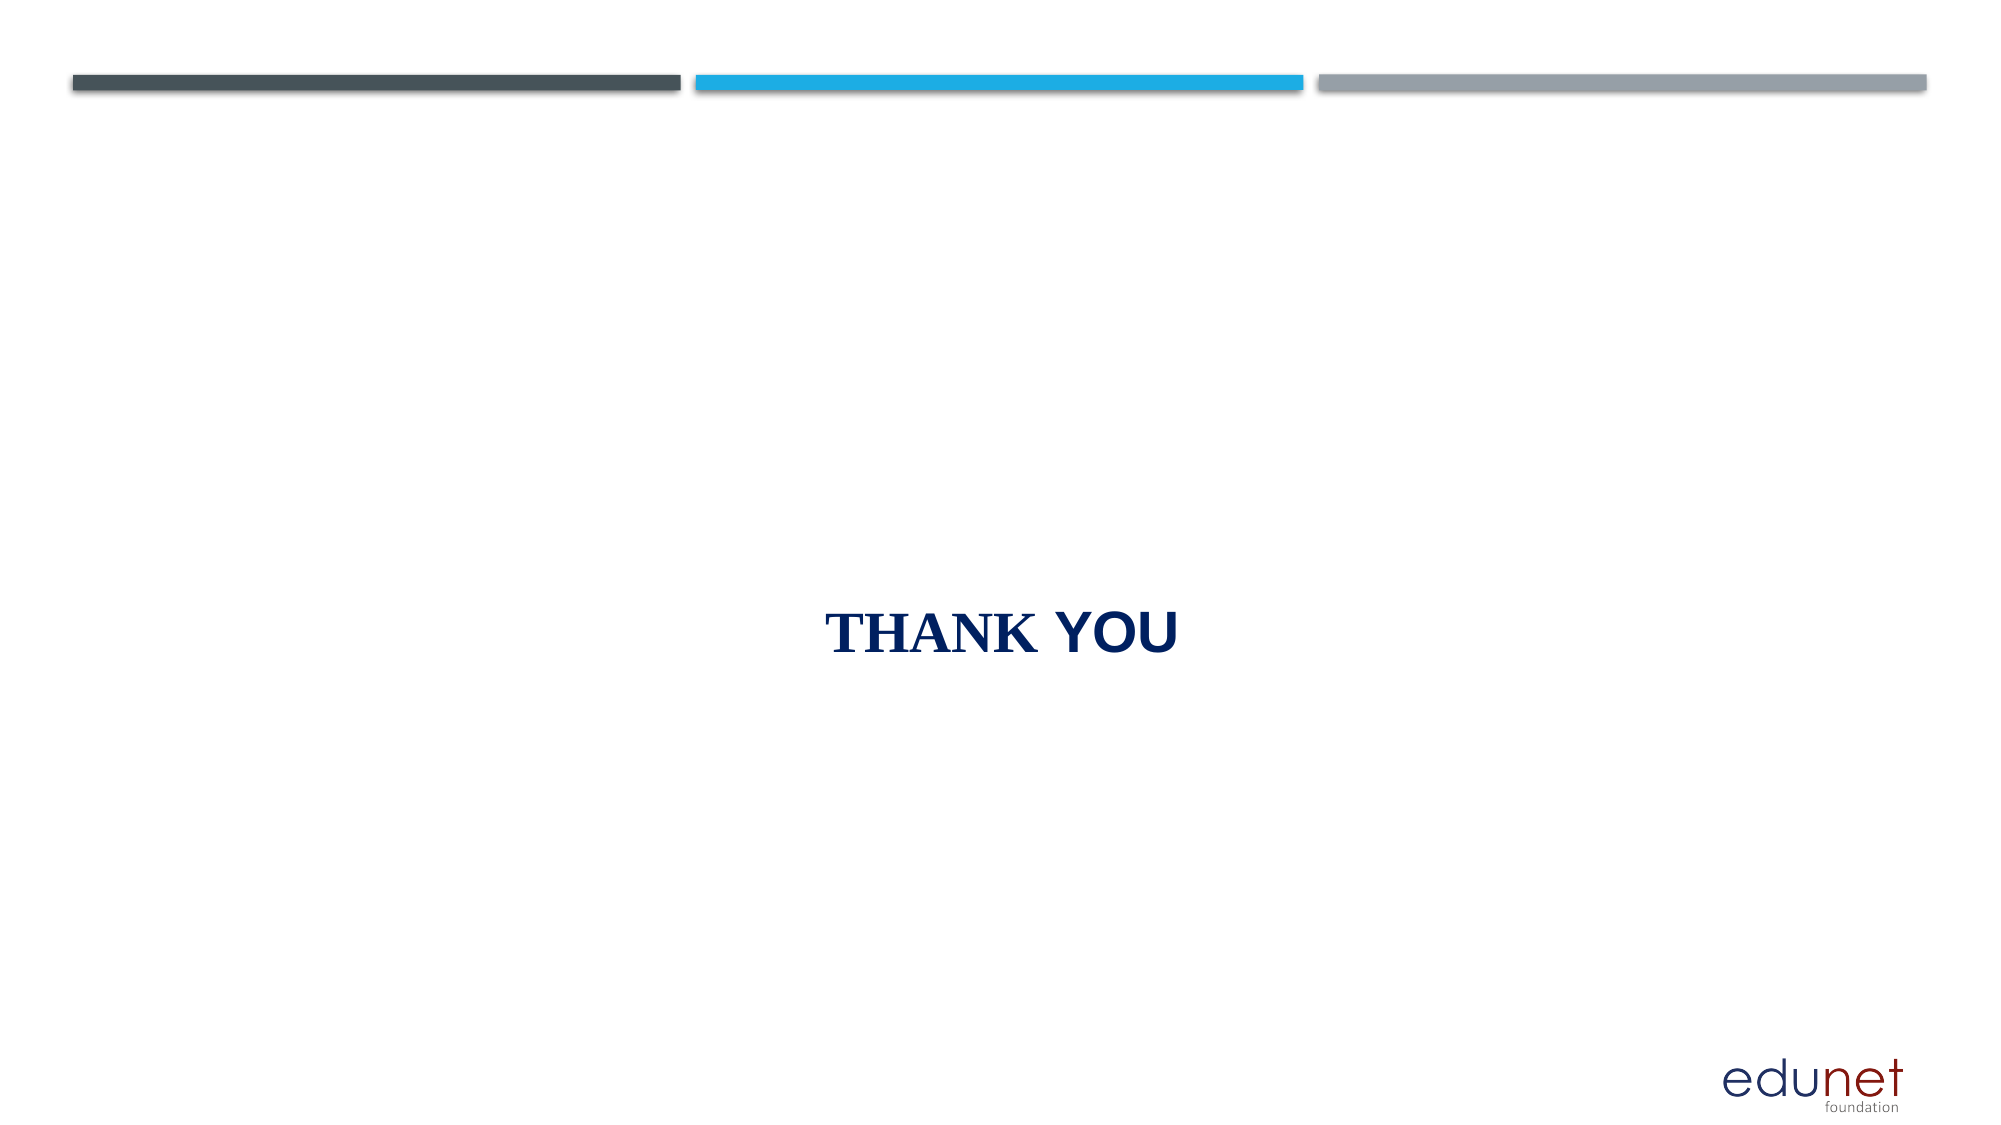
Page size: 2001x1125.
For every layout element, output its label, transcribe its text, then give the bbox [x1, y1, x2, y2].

title THANK YOU [240, 453, 1766, 672]
picture [1719, 1056, 1905, 1116]
